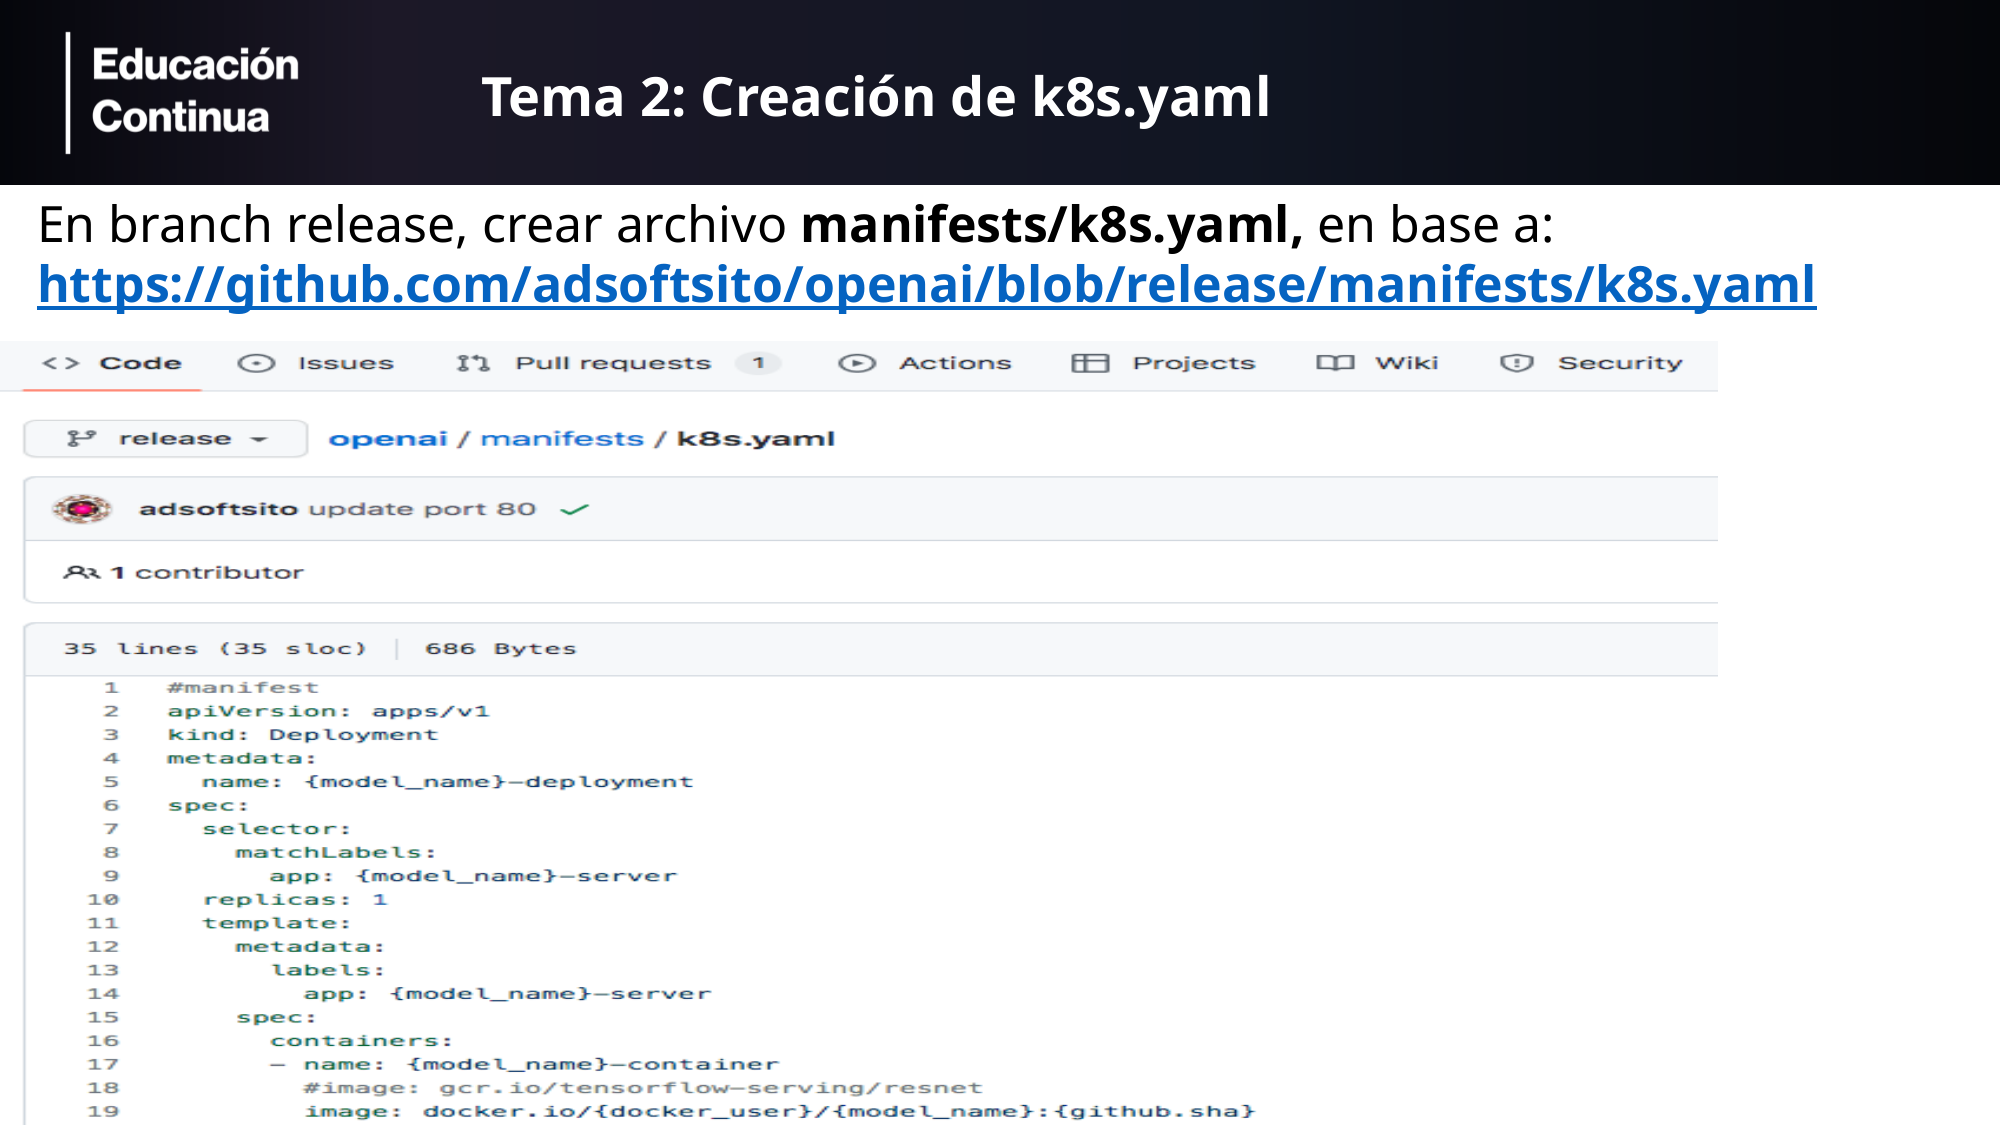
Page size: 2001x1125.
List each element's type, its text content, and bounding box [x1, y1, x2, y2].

picture [0, 340, 1718, 1125]
list En branch release, crear archivo manifests/k8s.yaml, en base a: https://github.com/adsoftsito/openai/blob/release/manifests/k8s.yaml [22, 264, 2000, 462]
picture [0, 0, 2000, 185]
title Tema 2: Creación de k8s.yaml [466, 37, 2000, 146]
